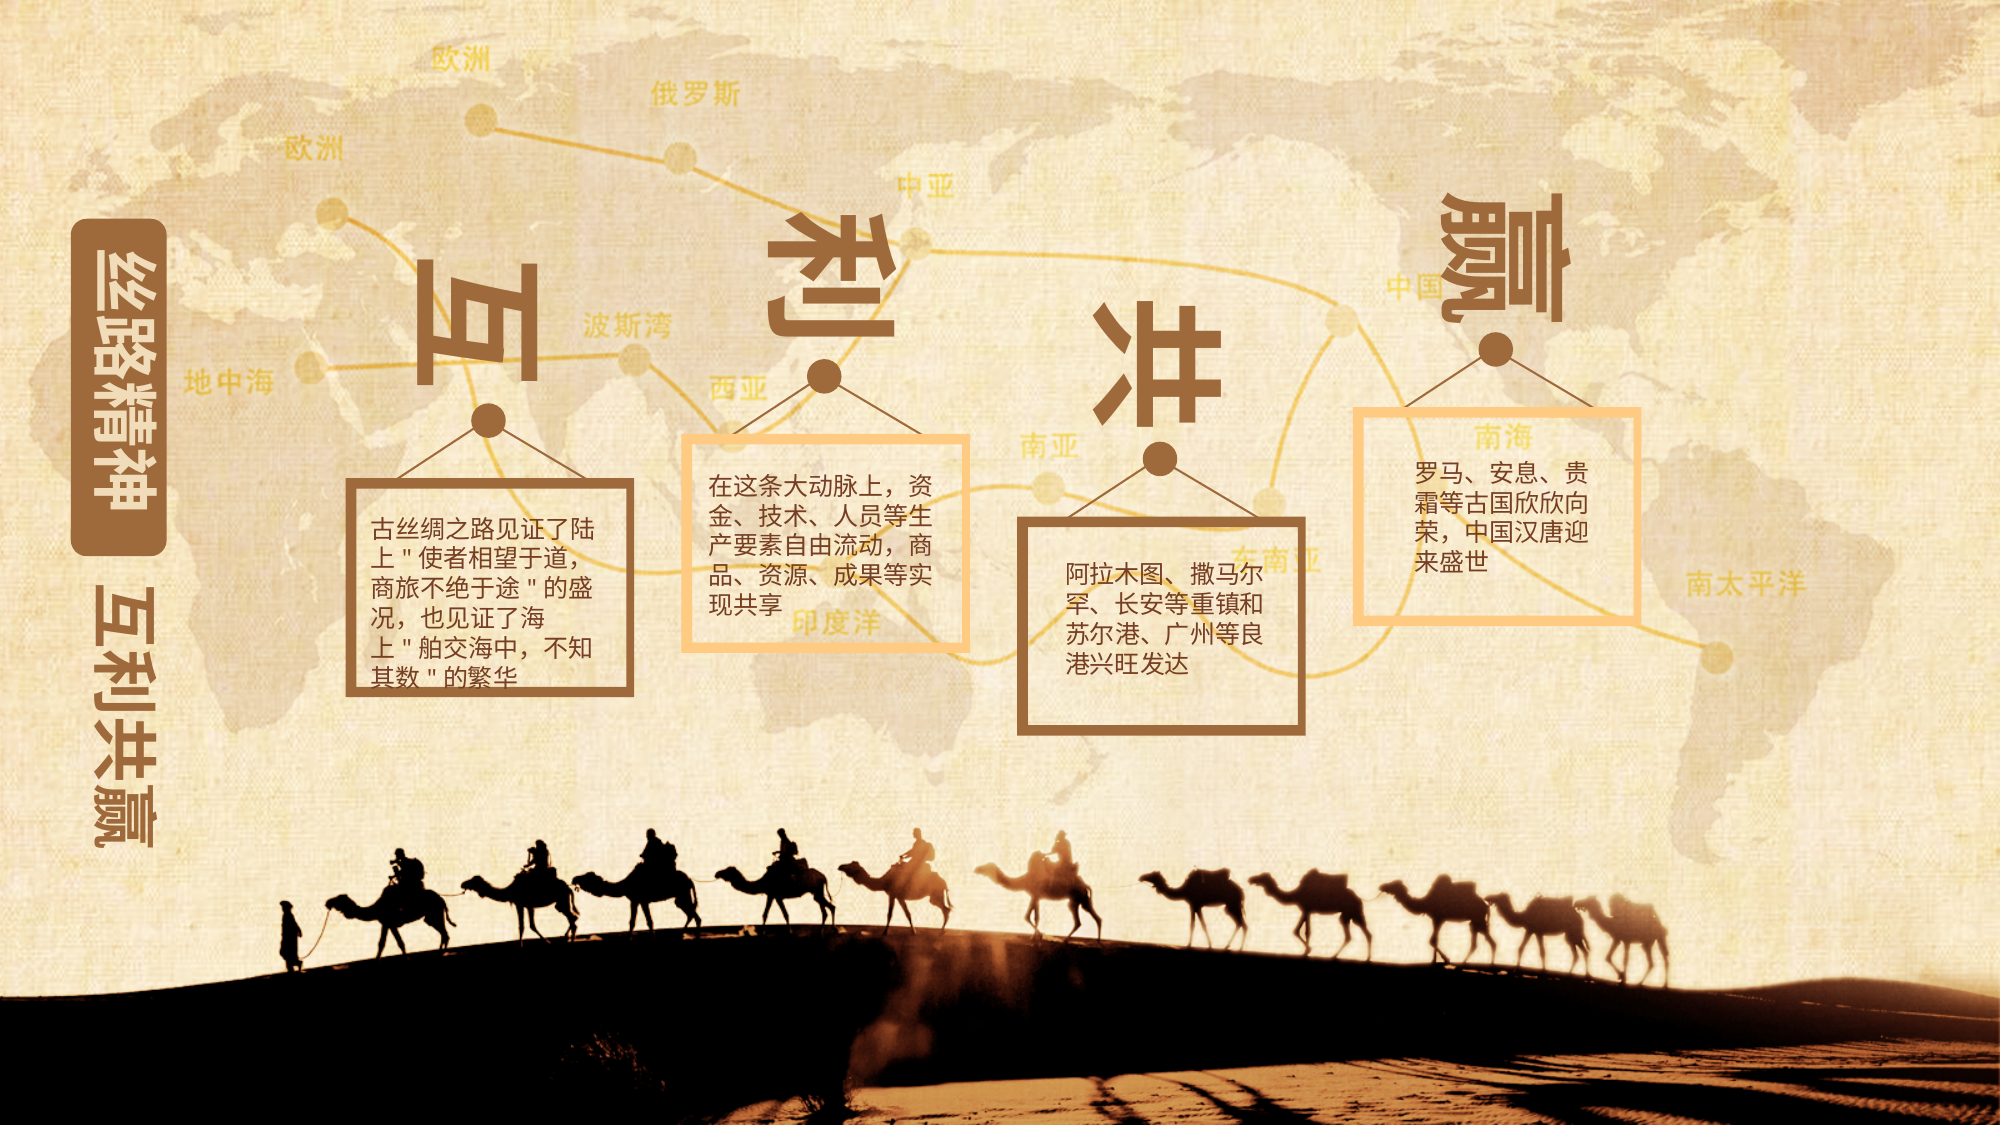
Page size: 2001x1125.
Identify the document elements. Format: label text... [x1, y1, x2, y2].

text_box 共 [1053, 281, 1251, 436]
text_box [345, 403, 635, 718]
picture [0, 0, 2000, 1125]
text_box 利 [727, 194, 925, 349]
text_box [1017, 441, 1306, 736]
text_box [63, 218, 175, 557]
text_box 互利共赢 [63, 568, 175, 853]
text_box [681, 359, 970, 653]
text_box 赢 [1402, 174, 1599, 329]
text_box 互 [374, 238, 572, 393]
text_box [1352, 332, 1642, 626]
